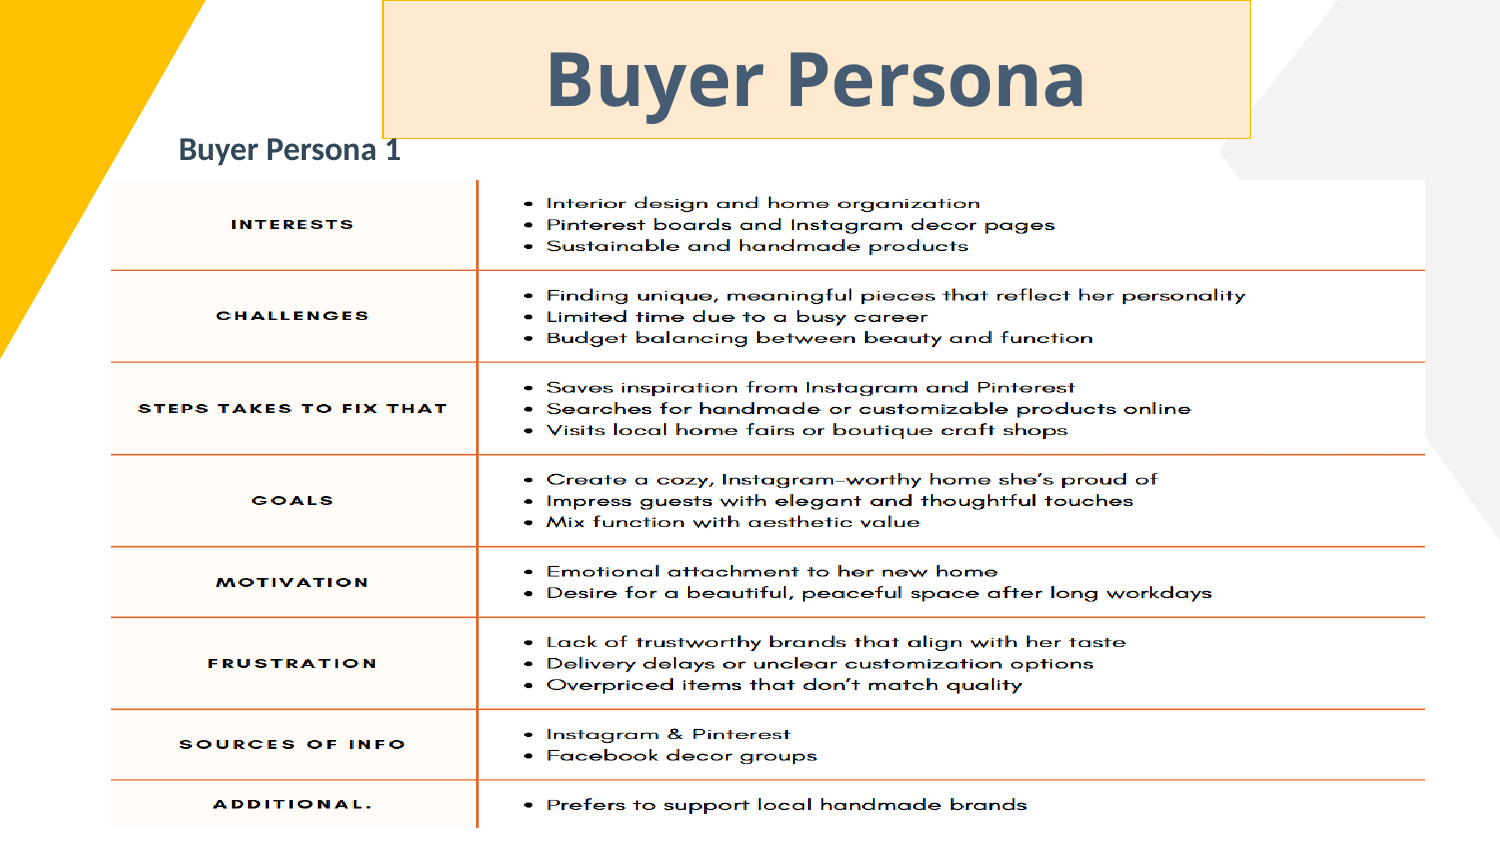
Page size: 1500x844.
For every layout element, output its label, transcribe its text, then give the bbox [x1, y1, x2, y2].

picture [111, 179, 1426, 828]
text_box Buyer Persona 1 [163, 117, 417, 175]
table_header Buyer Persona [384, 1, 1250, 138]
